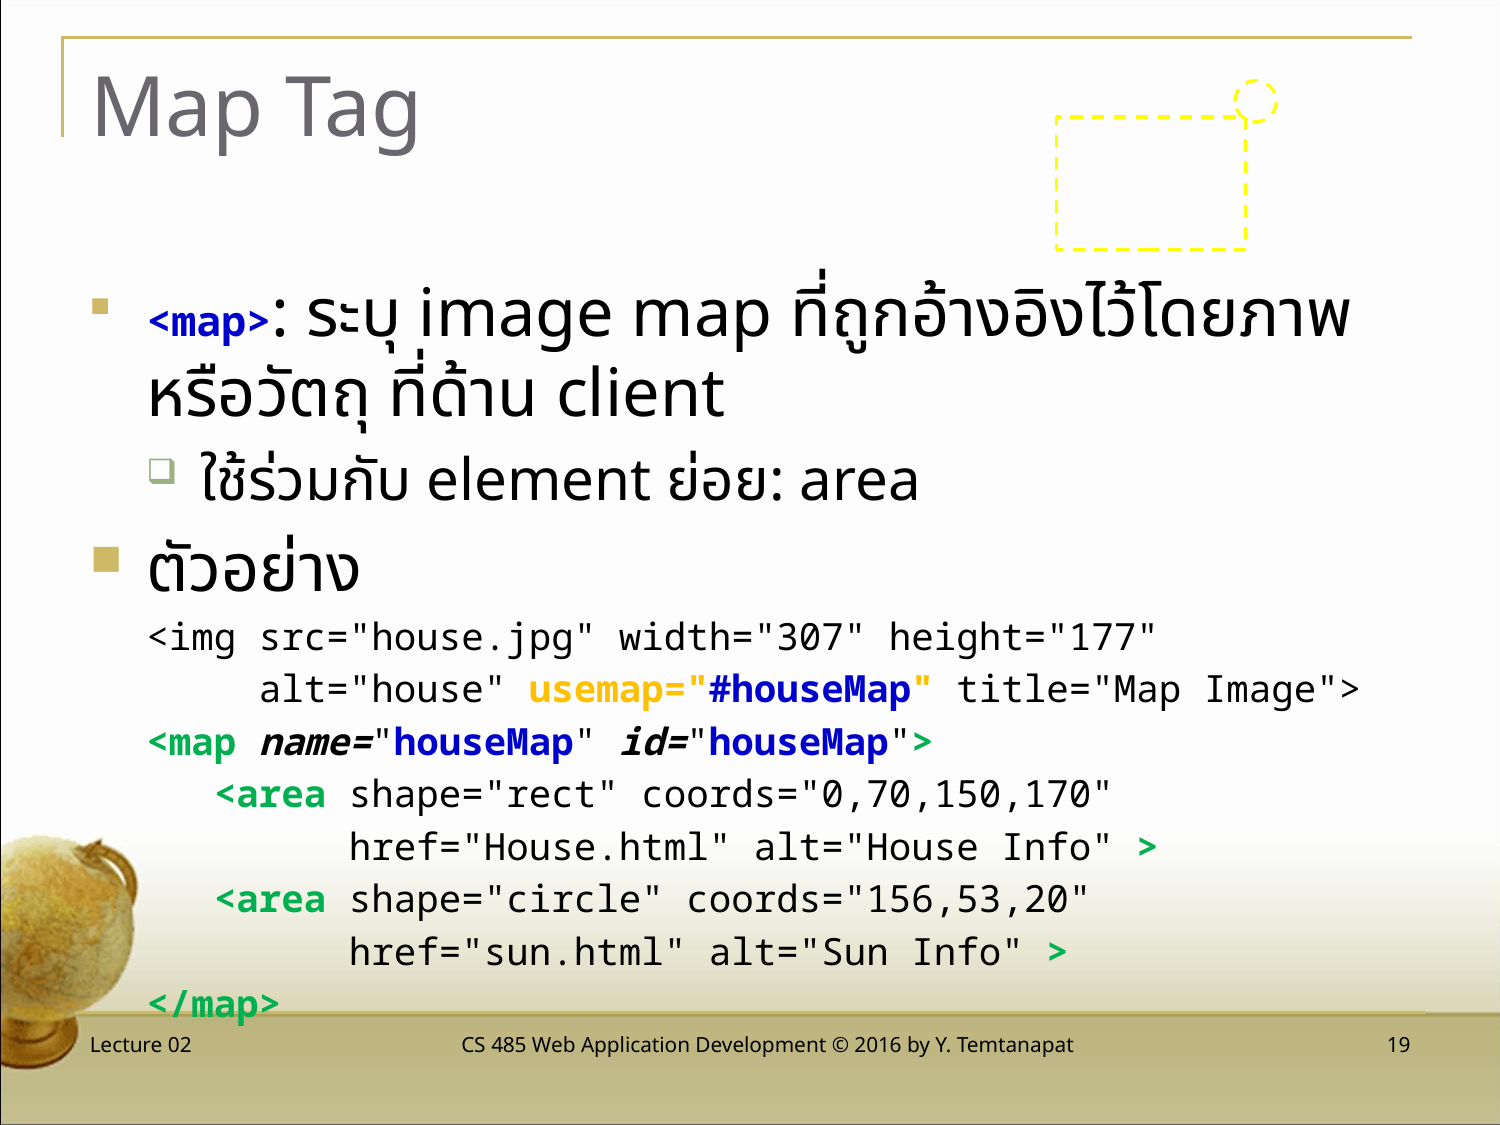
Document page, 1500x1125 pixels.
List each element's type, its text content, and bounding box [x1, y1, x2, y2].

picture [0, 0, 1500, 1125]
list <map>: ระบุ image map ที่ถูกอ้างอิงไว้โดยภาพหรือวัตถุ ที่ด้าน client ใช้ร่วมกับ element ย่อย: area ตัวอย่าง <img src="house.jpg" width="307" height="177" alt="house" usemap="#houseMap" title="Map Image"> <map name="houseMap" id="houseMap"> <area shape="rect" coords="0,70,150,170" href="House.html" alt="House Info" > <area shape="circle" coords="156,53,20" href="sun.html" alt="Sun Info" > </map> [74, 262, 1426, 1006]
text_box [1056, 80, 1277, 251]
slide_number Lecture 02 [75, 1024, 316, 1100]
slide_number 19 [1218, 1024, 1426, 1100]
footer CS 485 Web Application Development © 2016 by Y. Temtanapat [316, 1024, 1218, 1100]
title Map Tag [74, 45, 1045, 233]
